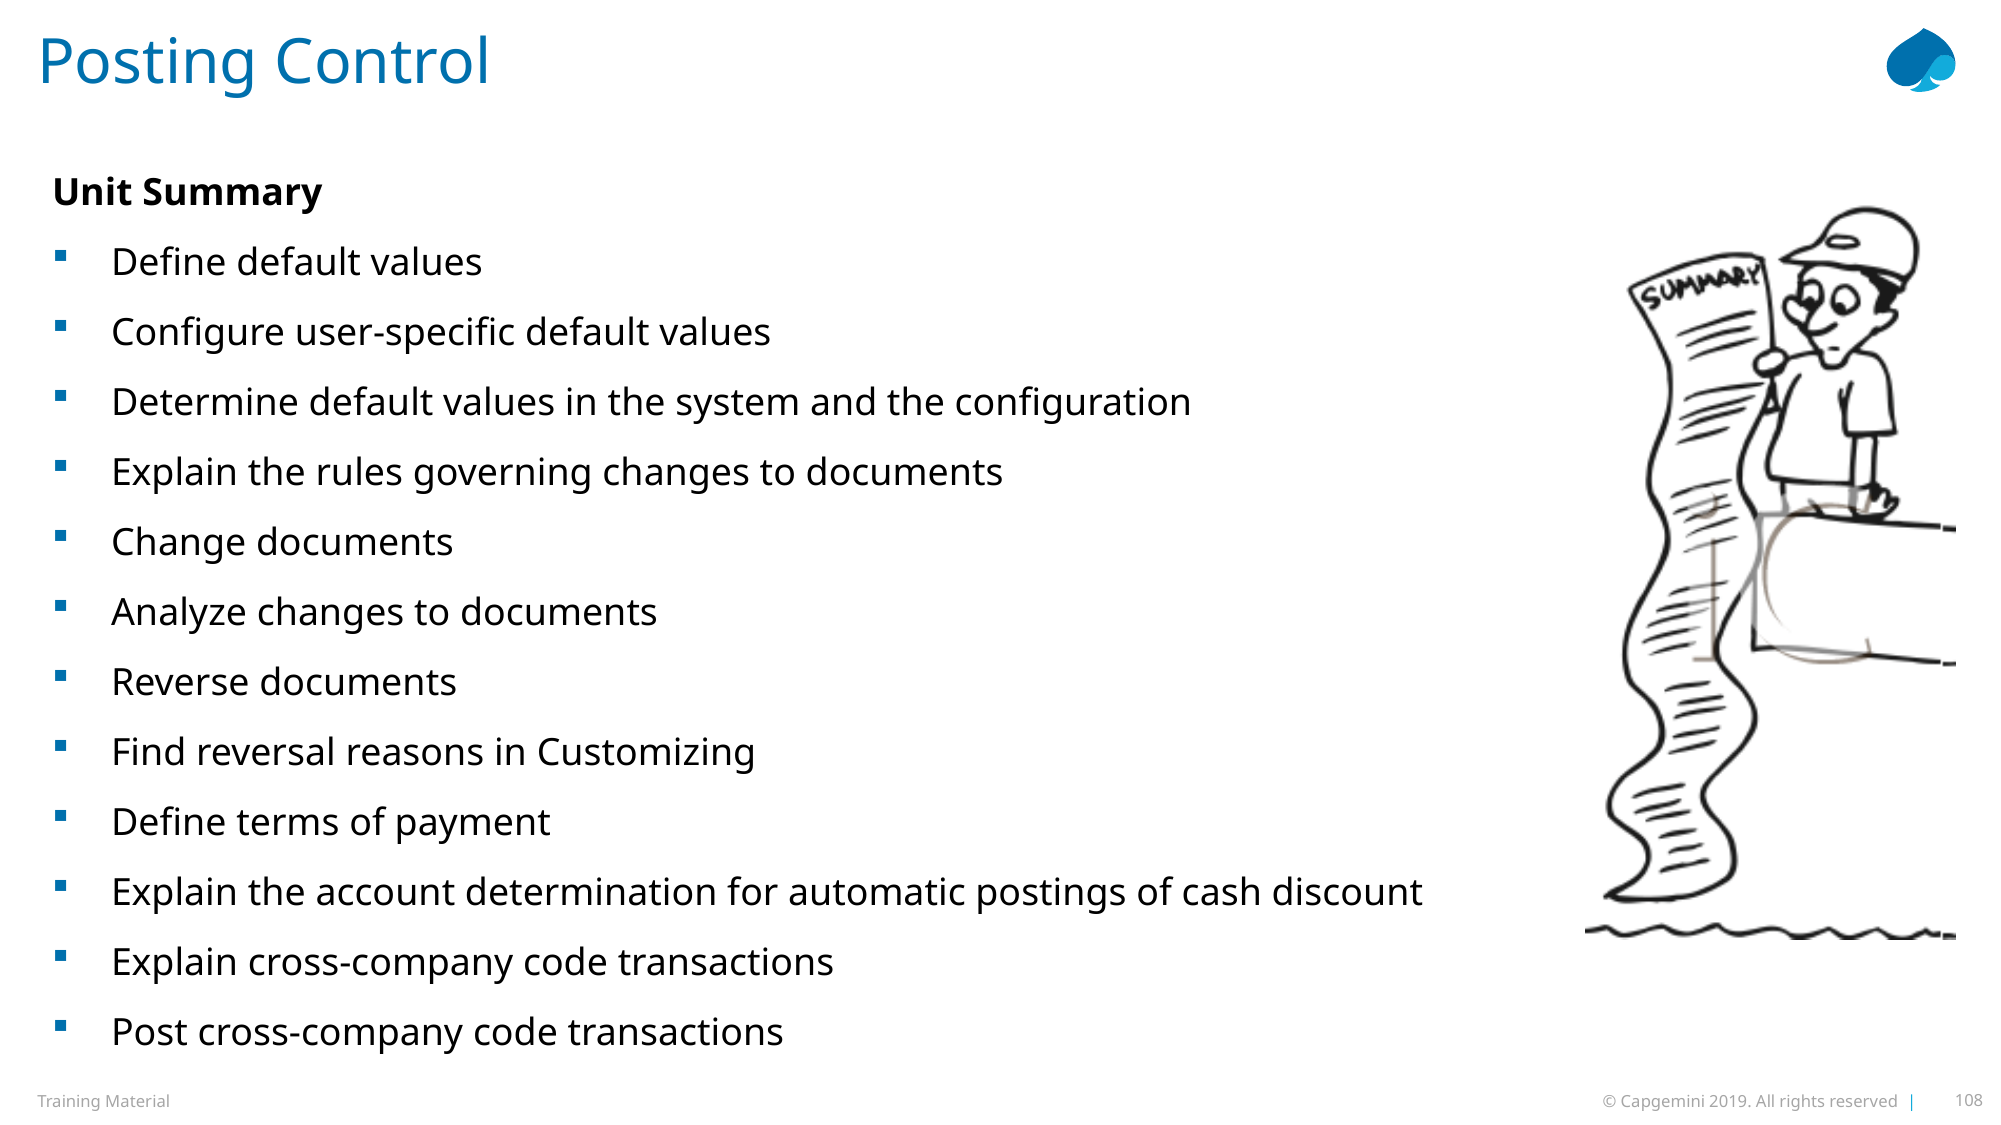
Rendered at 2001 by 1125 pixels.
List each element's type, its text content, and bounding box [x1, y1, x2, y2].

title Posting Control [37, 0, 1863, 119]
picture [1585, 200, 1956, 940]
text_box Unit Summary Define default values Configure user-specific default values Determine default values in the system and the configuration Explain the rules governing changes to documents Change documents Analyze changes to documents Reverse documents Find reversal reasons in Customizing Define terms of payment Explain the account determination for automatic postings of cash discount Explain cross-company code transactions Post cross-company code transactions [37, 160, 1532, 1061]
